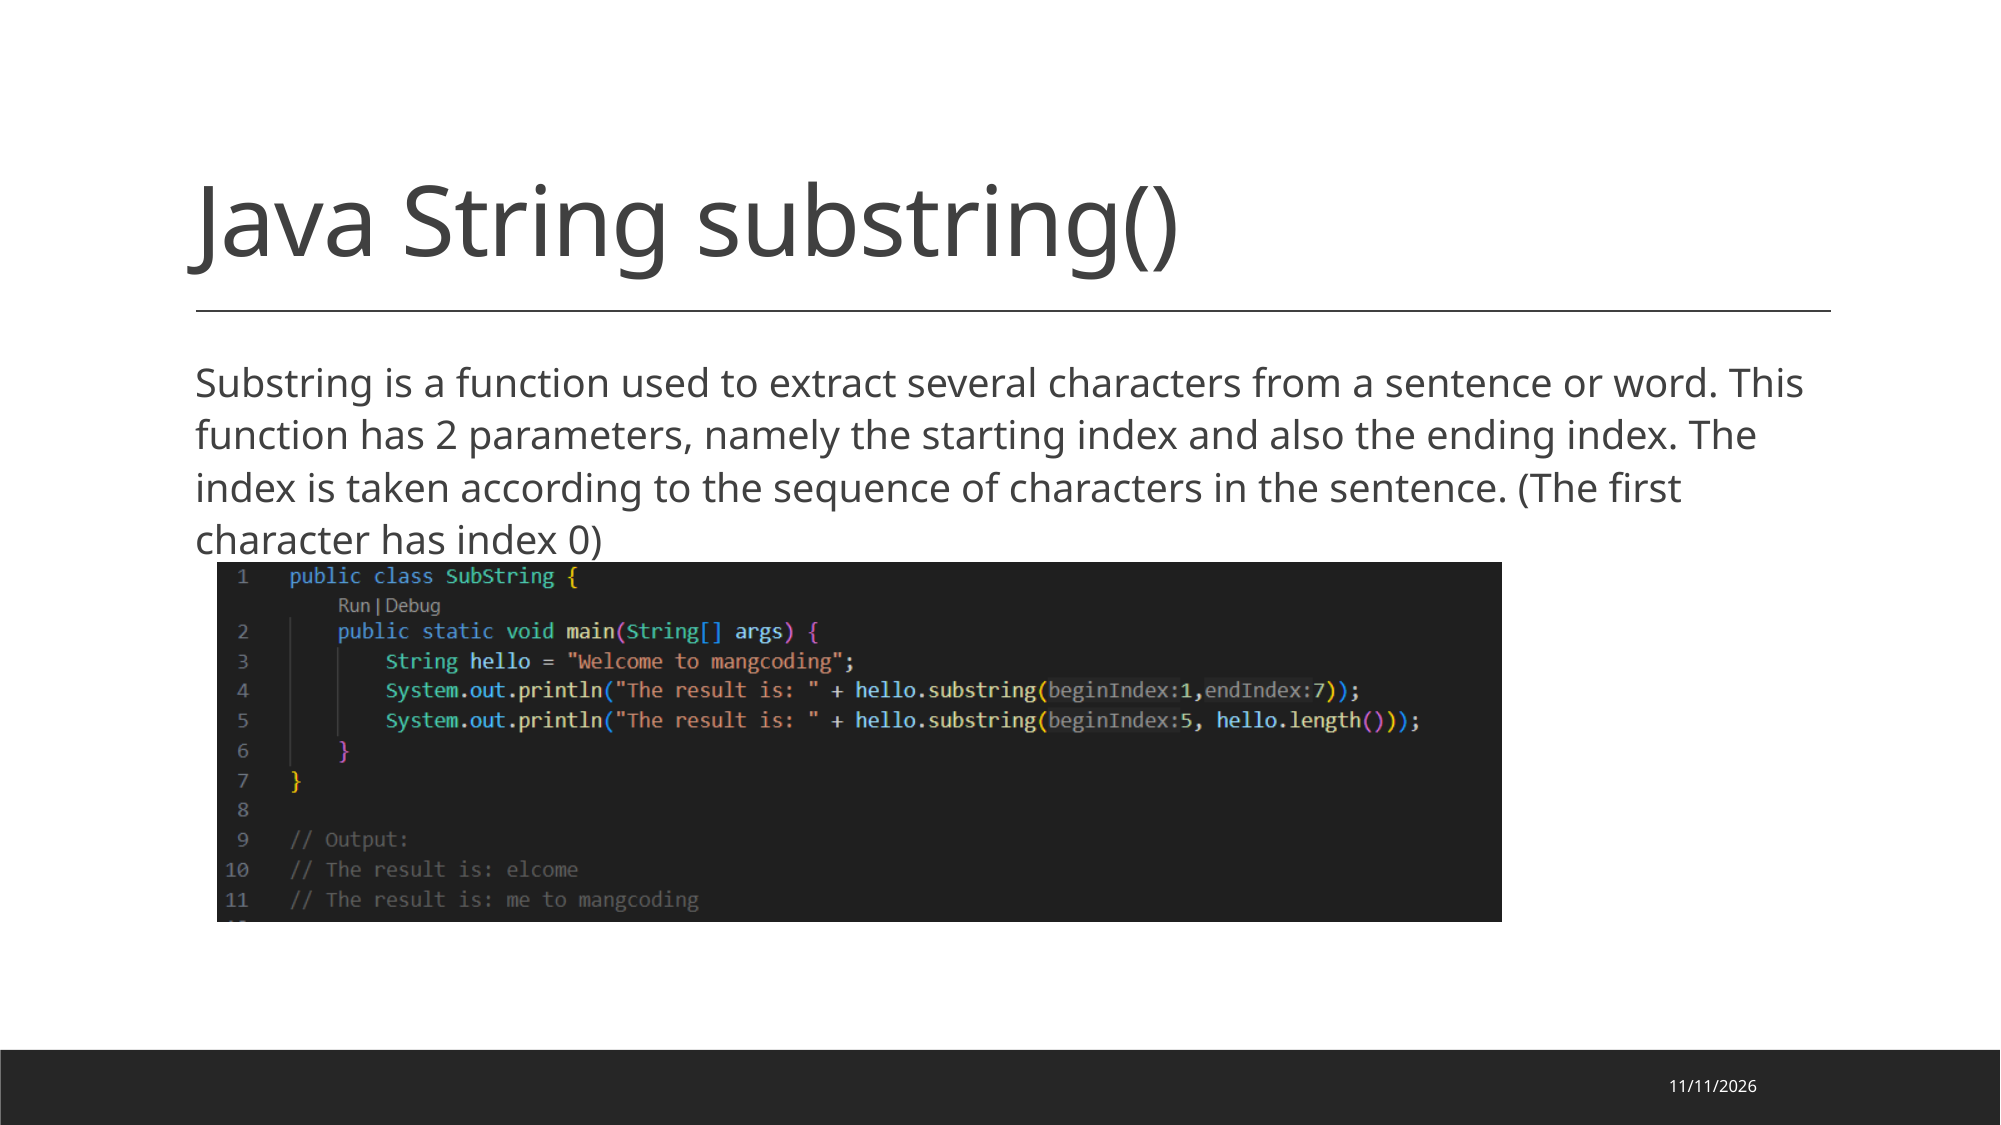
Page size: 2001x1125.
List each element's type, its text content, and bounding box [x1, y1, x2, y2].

title Java String substring() [180, 47, 1830, 285]
picture [216, 561, 1502, 922]
list Substring is a function used to extract several characters from a sentence or word. This function has 2 parameters, namely the starting index and also the ending index. The index is taken according to the sequence of characters in the sentence. (The first character has index 0) [180, 345, 1830, 963]
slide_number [1348, 1057, 1773, 1118]
